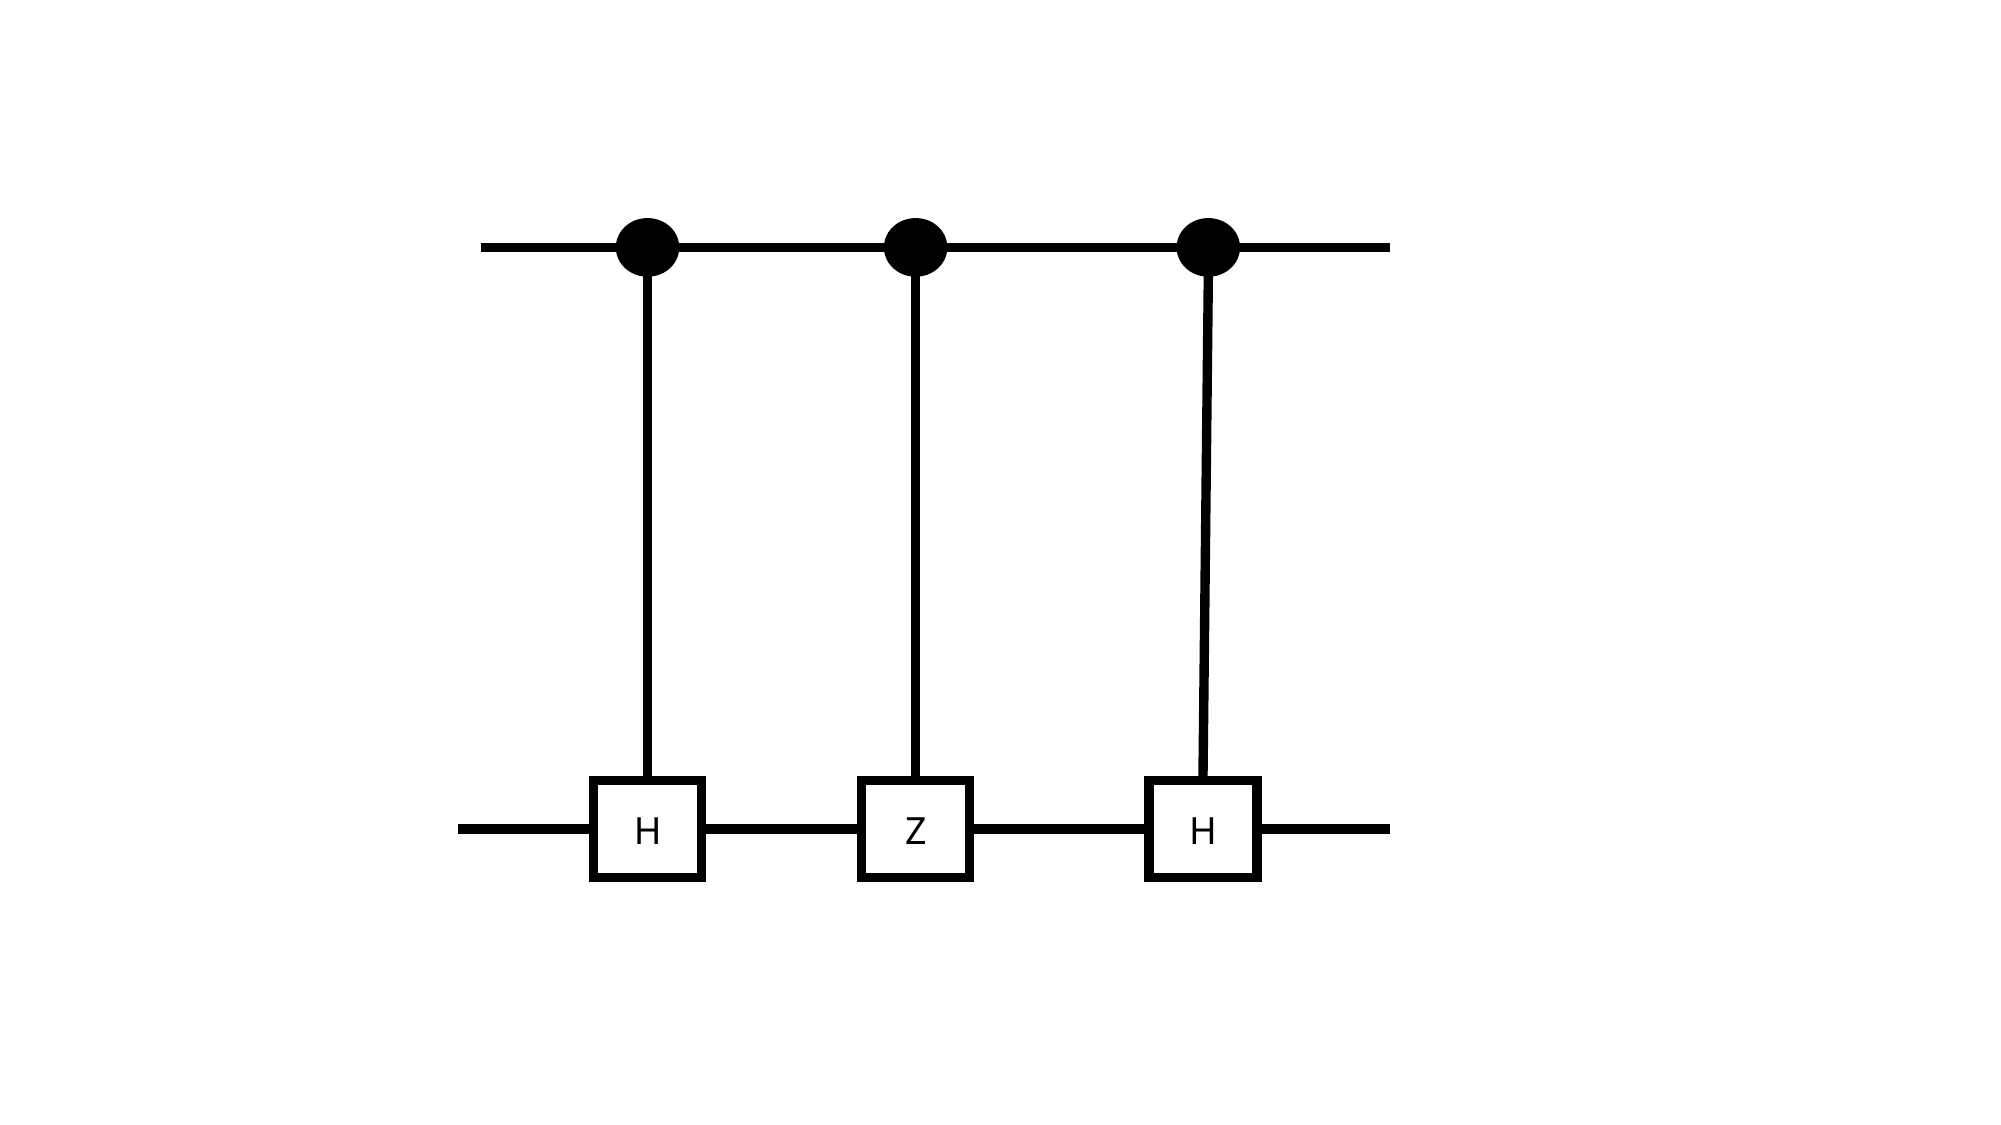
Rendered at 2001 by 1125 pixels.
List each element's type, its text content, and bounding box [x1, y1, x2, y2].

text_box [1202, 271, 1209, 781]
text_box Z [861, 779, 971, 829]
text_box Z [861, 830, 971, 879]
text_box H [592, 830, 703, 879]
text_box [1180, 221, 1237, 247]
text_box [887, 248, 944, 274]
text_box H [1148, 779, 1258, 829]
text_box [887, 221, 944, 247]
text_box [619, 248, 676, 274]
text_box H [1148, 830, 1258, 879]
text_box [1180, 248, 1237, 274]
text_box H [592, 779, 703, 829]
text_box [619, 221, 676, 247]
